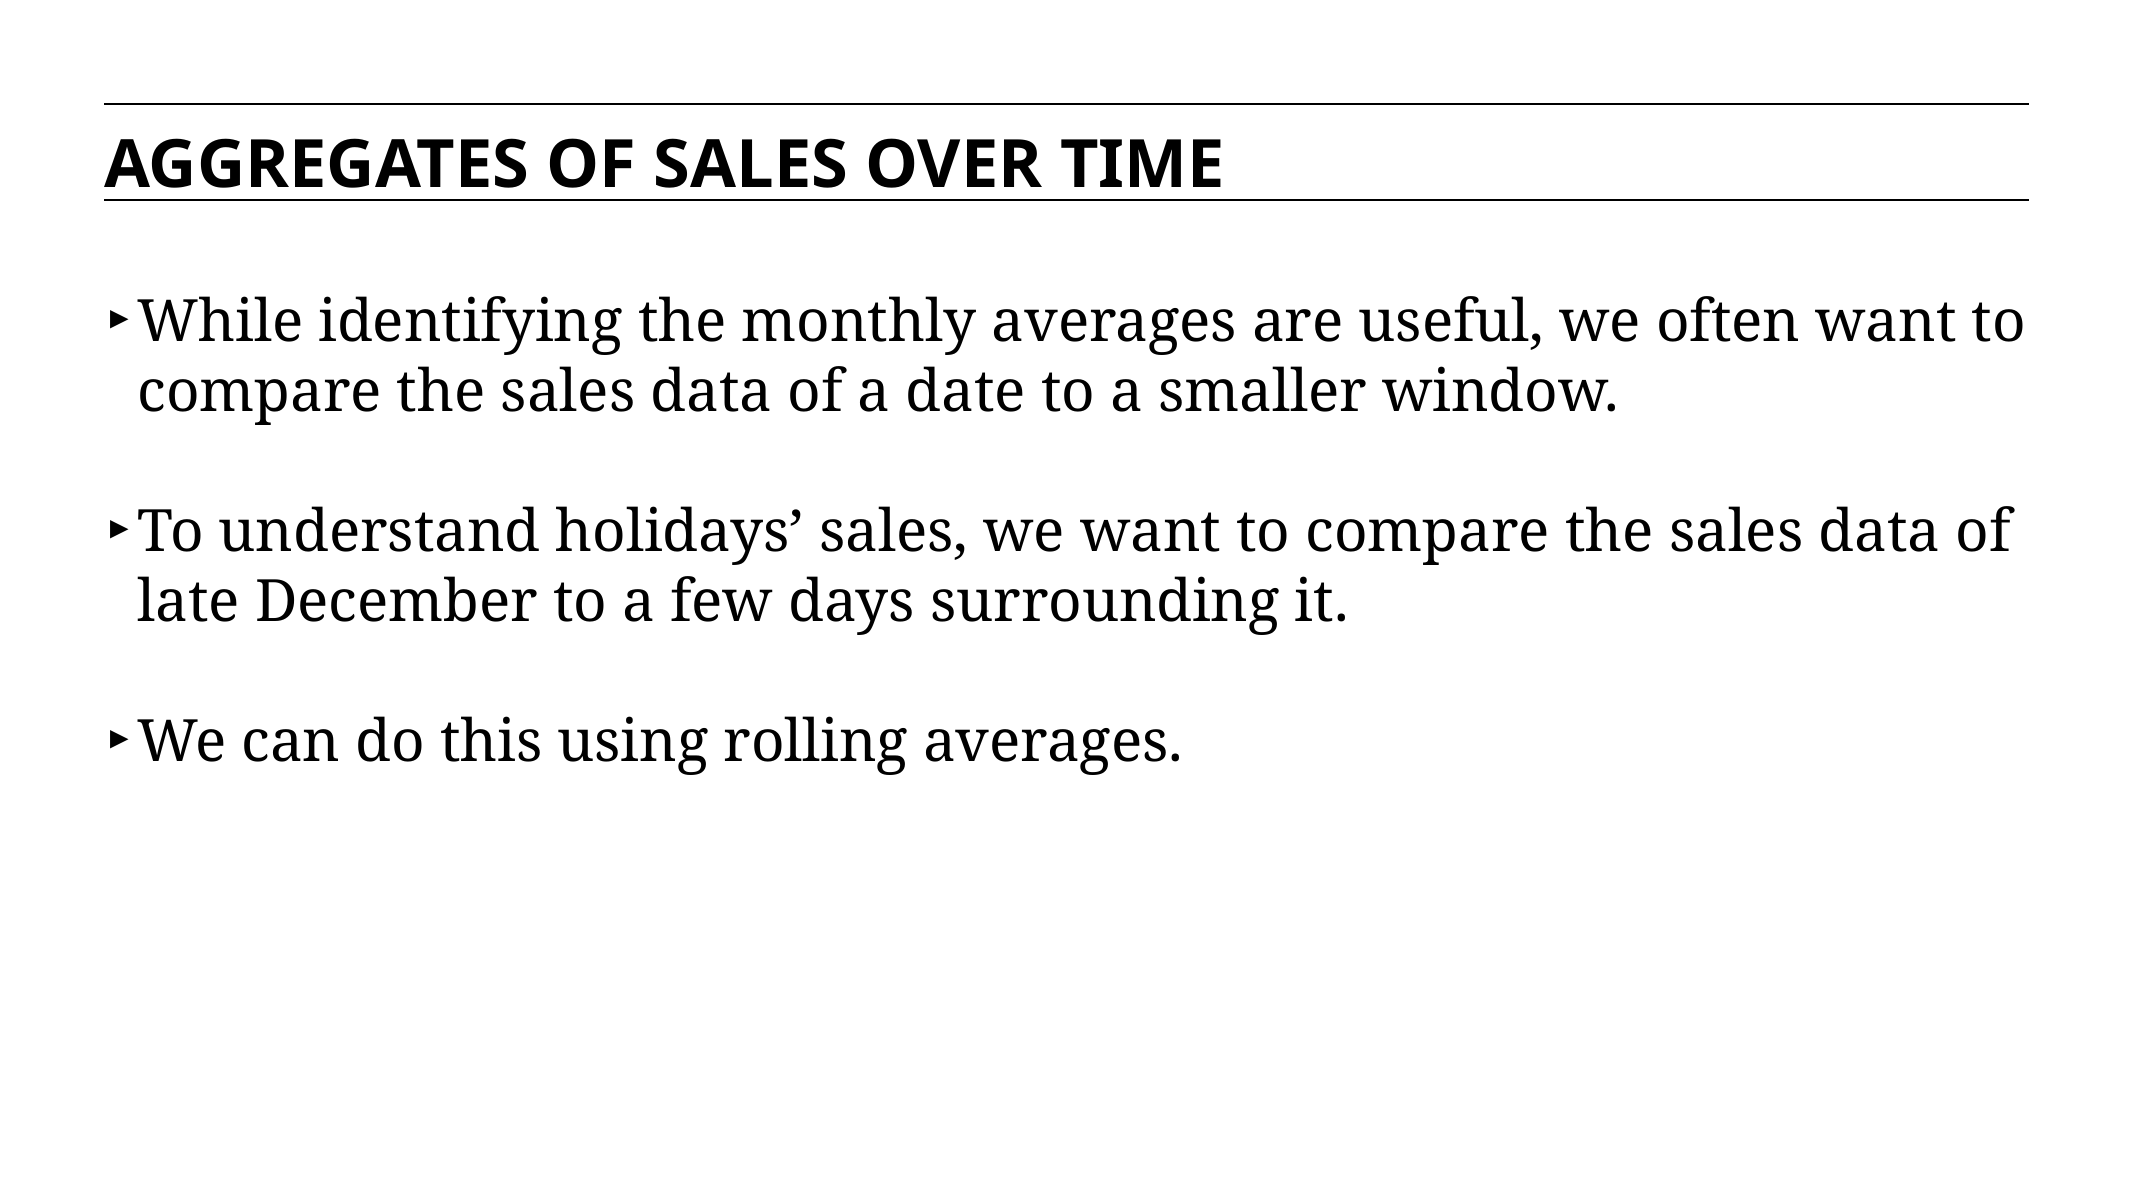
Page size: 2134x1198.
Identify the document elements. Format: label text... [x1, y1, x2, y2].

text_box AGGREGATES OF SALES OVER TIME [104, 120, 2030, 192]
list While identifying the monthly averages are useful, we often want to compare the sales data of a date to a smaller window. To understand holidays’ sales, we want to compare the sales data of late December to a few days surrounding it. We can do this using rolling averages. [104, 213, 2030, 839]
